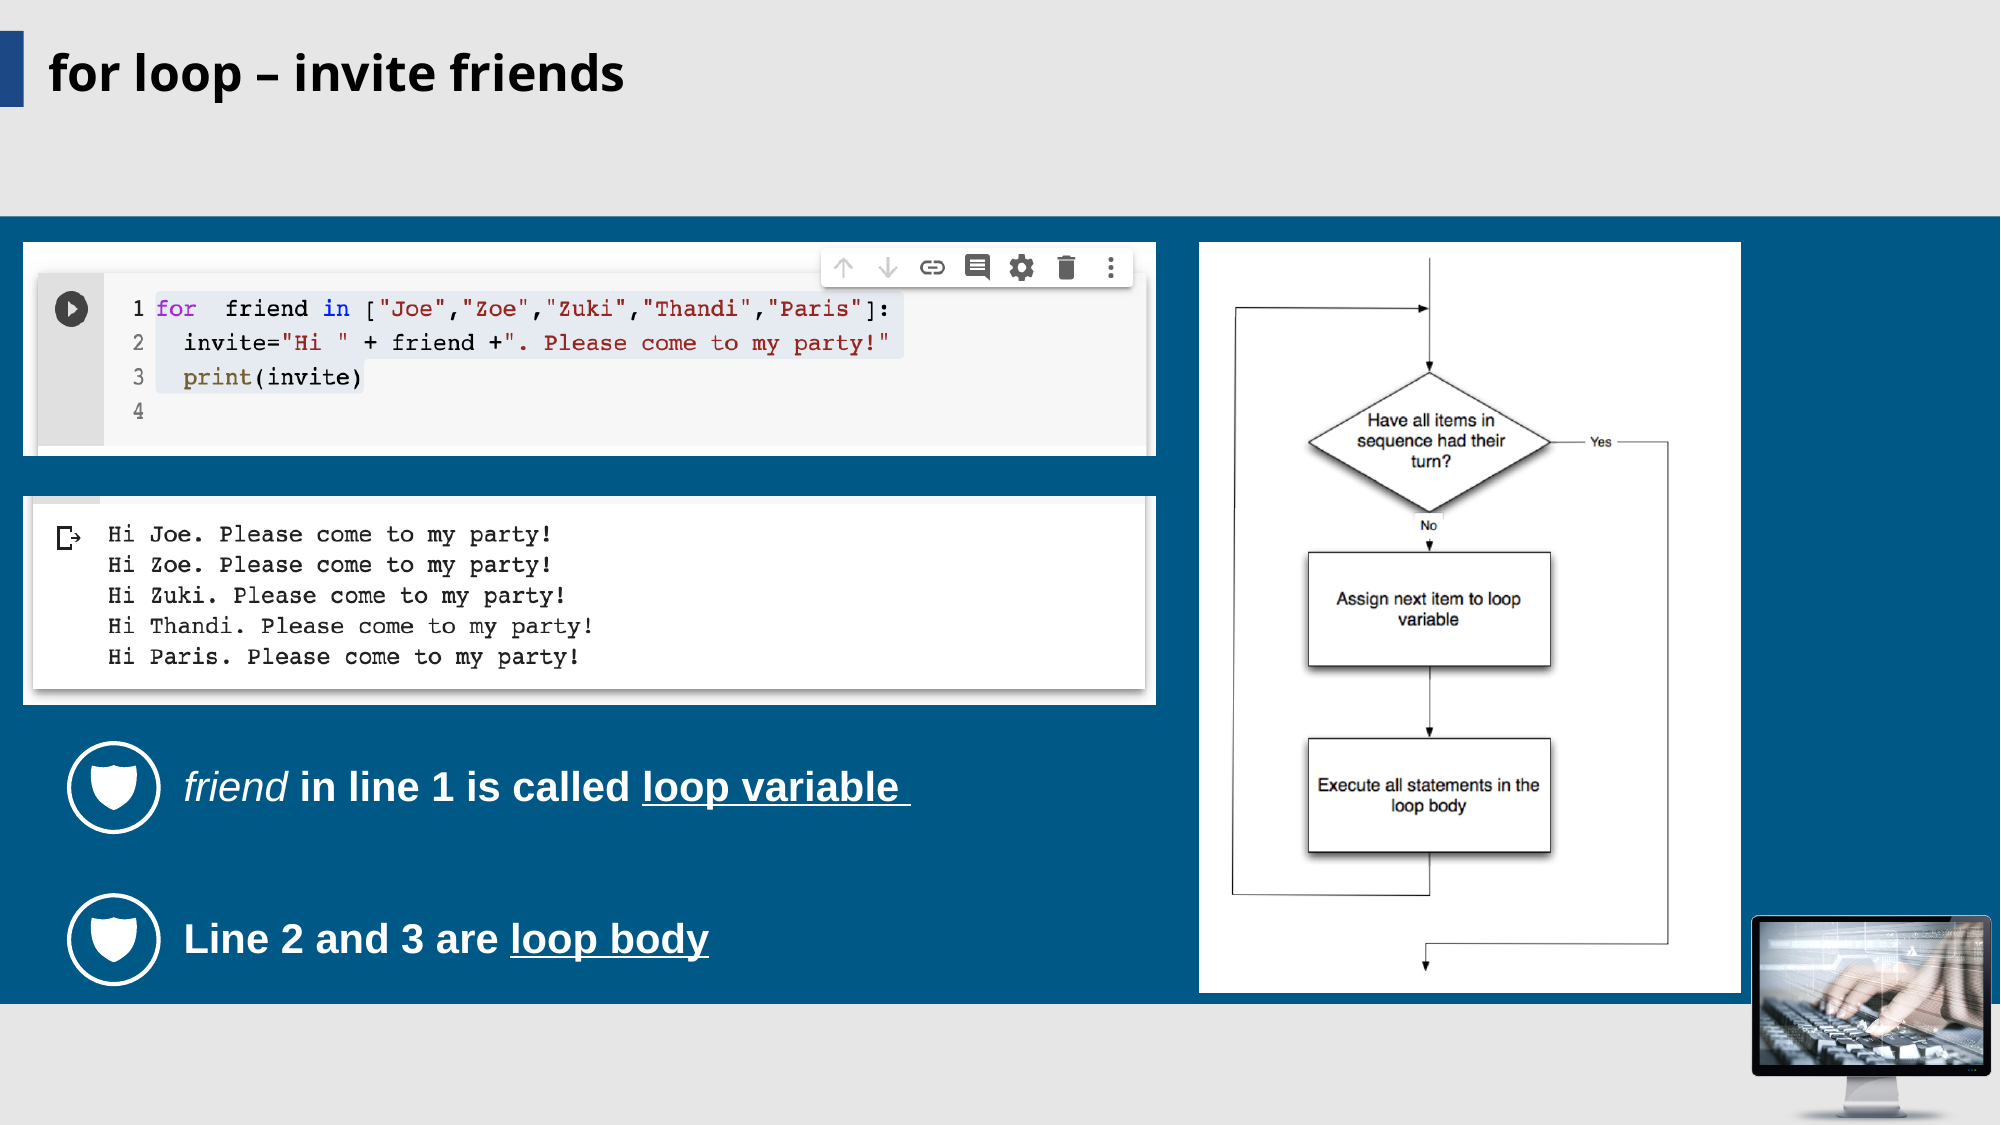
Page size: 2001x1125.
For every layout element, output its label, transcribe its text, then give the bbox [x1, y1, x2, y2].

text_box friend in line 1 is called loop variable [183, 759, 940, 811]
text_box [1742, 915, 2000, 1125]
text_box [68, 742, 159, 833]
picture [24, 243, 1155, 455]
text_box [0, 30, 24, 107]
text_box Line 2 and 3 are loop body [183, 911, 940, 963]
picture [1200, 243, 1740, 992]
text_box for loop – invite friends [33, 34, 642, 109]
picture [24, 497, 1155, 704]
text_box [0, 214, 2000, 1006]
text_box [68, 895, 159, 985]
